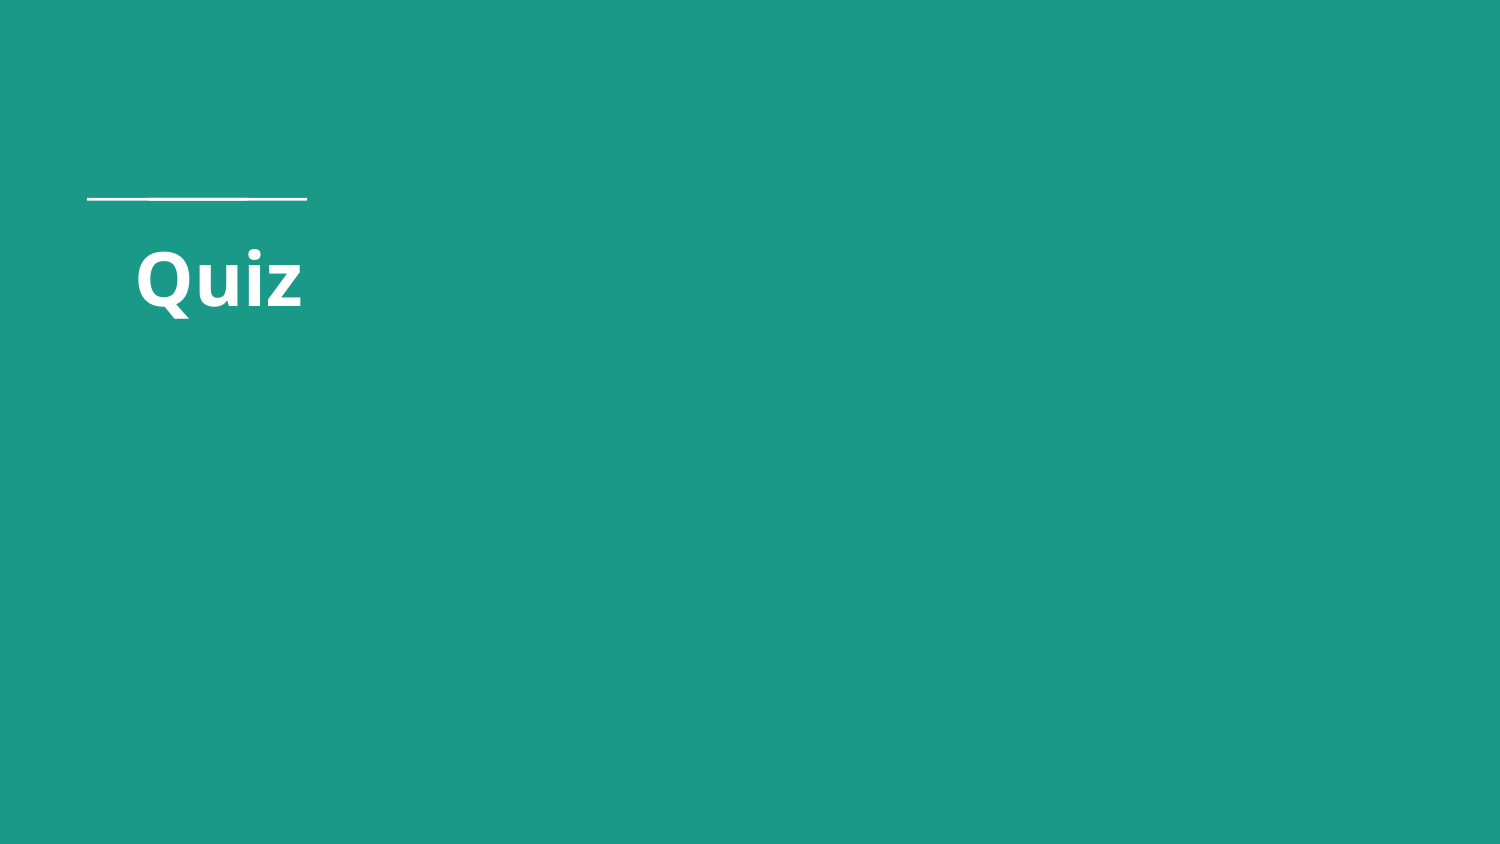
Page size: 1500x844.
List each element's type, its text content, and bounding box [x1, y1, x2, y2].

title Quiz [119, 216, 1381, 466]
